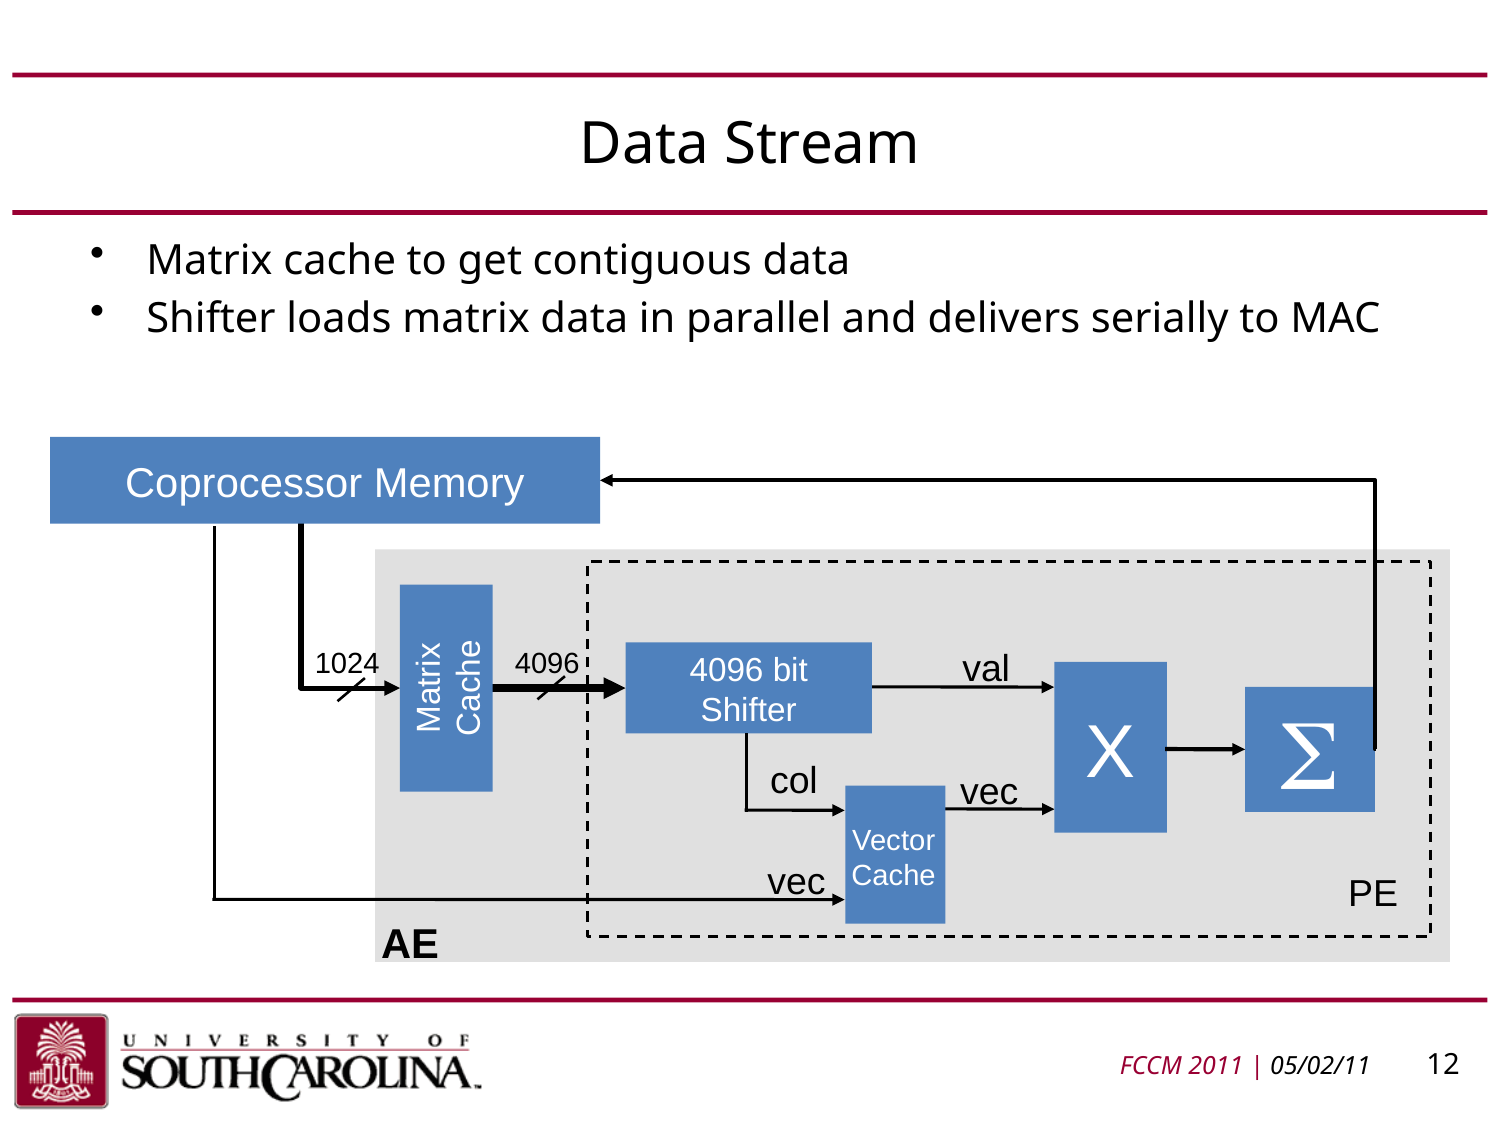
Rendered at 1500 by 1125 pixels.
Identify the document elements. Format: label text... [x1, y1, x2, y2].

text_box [537, 676, 566, 700]
text_box Coprocessor Memory [50, 436, 601, 524]
text_box 1024 [300, 664, 425, 687]
text_box PE [1333, 861, 1417, 921]
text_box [266, 554, 434, 655]
text_box [585, 560, 1433, 939]
picture [12, 1012, 488, 1112]
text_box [599, 479, 1376, 750]
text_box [337, 677, 366, 702]
text_box AE [360, 909, 460, 975]
list Matrix cache to get contiguous data Shifter loads matrix data in parallel and delivers serially to MAC [74, 224, 1426, 413]
text_box 4096 [500, 636, 594, 687]
text_box Matrix Cache [399, 584, 493, 792]
title Data Stream [74, 74, 1426, 206]
text_box vec [752, 849, 850, 910]
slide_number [462, 1037, 1476, 1088]
text_box [373, 547, 1452, 964]
